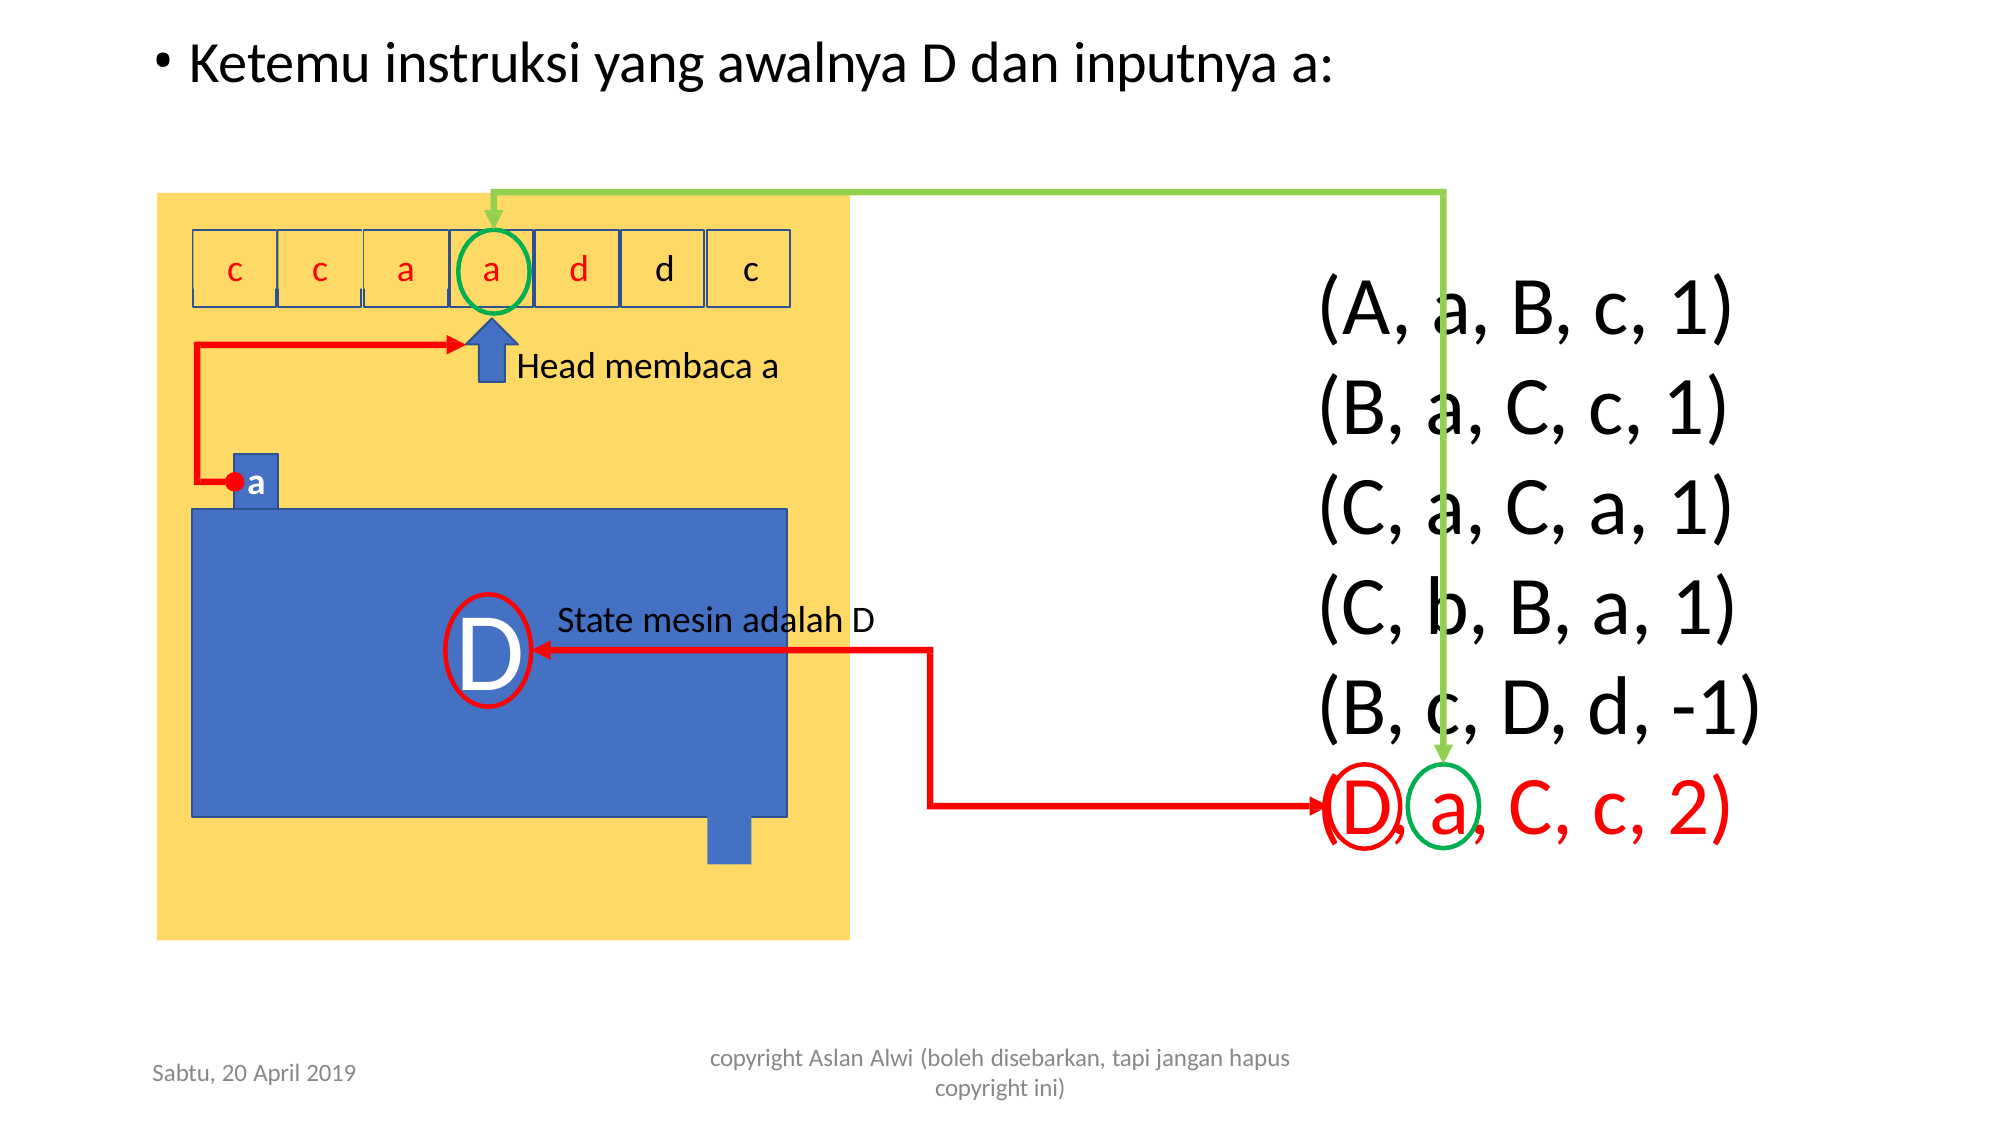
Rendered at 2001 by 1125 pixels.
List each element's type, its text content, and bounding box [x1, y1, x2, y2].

text_box (A, a, B, c, 1) (B, a, C, c, 1) (C, a, C, a, 1) (C, b, B, a, 1) (B, c, D, d, -1) (D, a, C, c, 2) [1486, 248, 1769, 852]
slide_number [150, 1060, 360, 1125]
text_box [193, 334, 752, 865]
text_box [191, 228, 437, 335]
text_box [157, 192, 850, 941]
text_box Ketemu instruksi yang awalnya D dan inputnya a: [150, 22, 1348, 95]
footer copyright Aslan Alwi (boleh disebarkan, tapi jangan hapus copyright ini) [706, 1045, 1294, 1125]
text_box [442, 188, 1482, 852]
